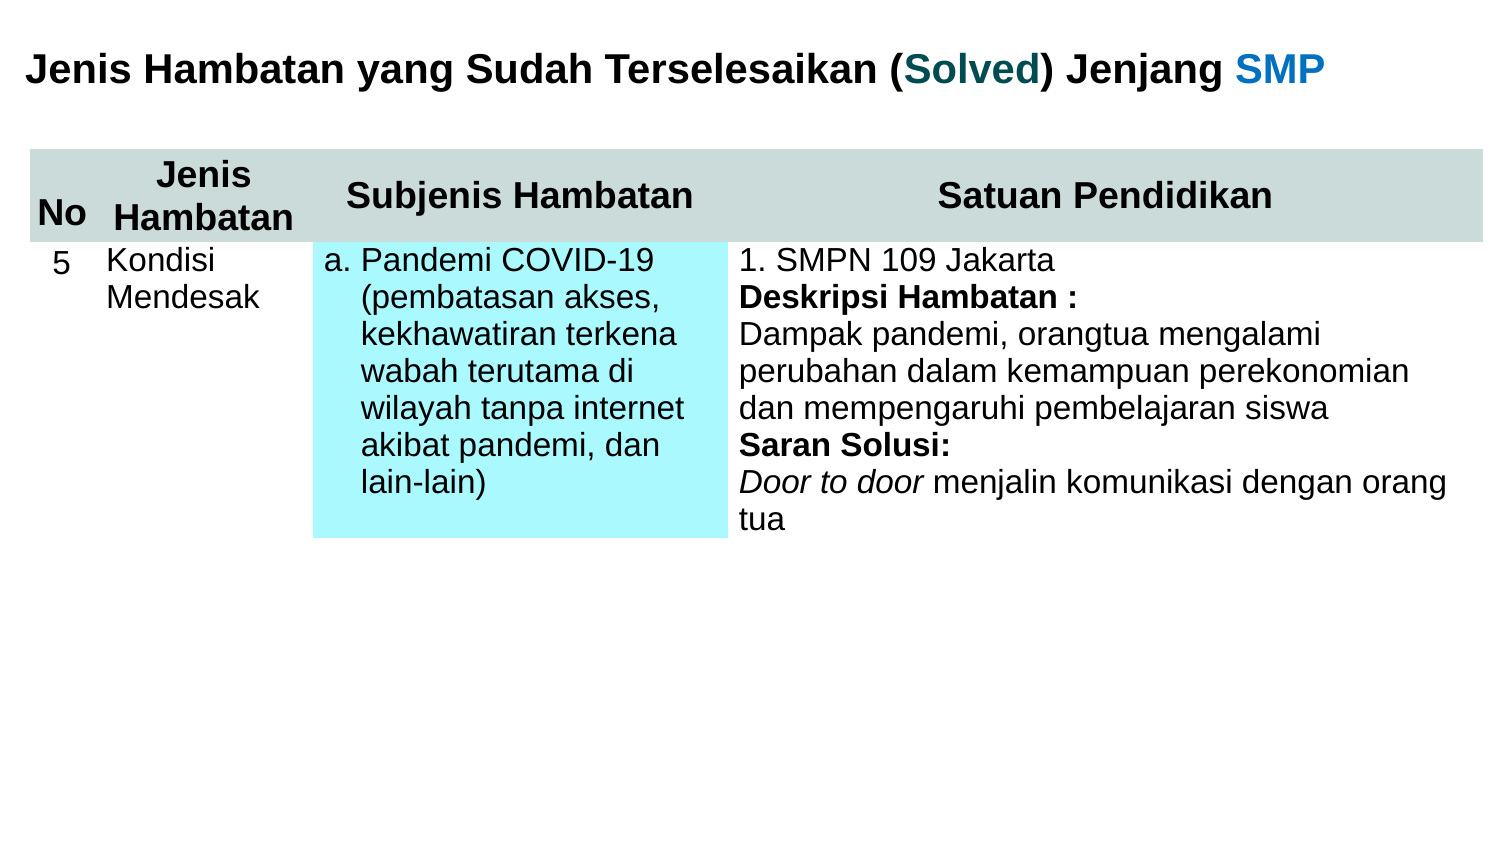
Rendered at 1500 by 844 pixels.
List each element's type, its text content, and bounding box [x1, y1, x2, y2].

table_header Jenis Hambatan [95, 149, 313, 242]
table_cell a. Pandemi COVID-19 (pembatasan akses, kekhawatiran terkena wabah terutama di wilayah tanpa internet akibat pandemi, dan lain-lain) [313, 242, 728, 538]
table_cell 5 [30, 242, 95, 538]
table_cell 1. SMPN 109 Jakarta Deskripsi Hambatan : Dampak pandemi, orangtua mengalami perubahan dalam kemampuan perekonomian dan mempengaruhi pembelajaran siswa Saran Solusi: Door to door menjalin komunikasi dengan orang tua [728, 242, 1483, 538]
table_header Subjenis Hambatan [313, 149, 728, 242]
table_header Satuan Pendidikan [728, 149, 1483, 242]
table_header No [30, 149, 95, 242]
title Jenis Hambatan yang Sudah Terselesaikan (Solved) Jenjang SMP [13, 1, 1401, 138]
table_cell Kondisi Mendesak [95, 242, 313, 538]
